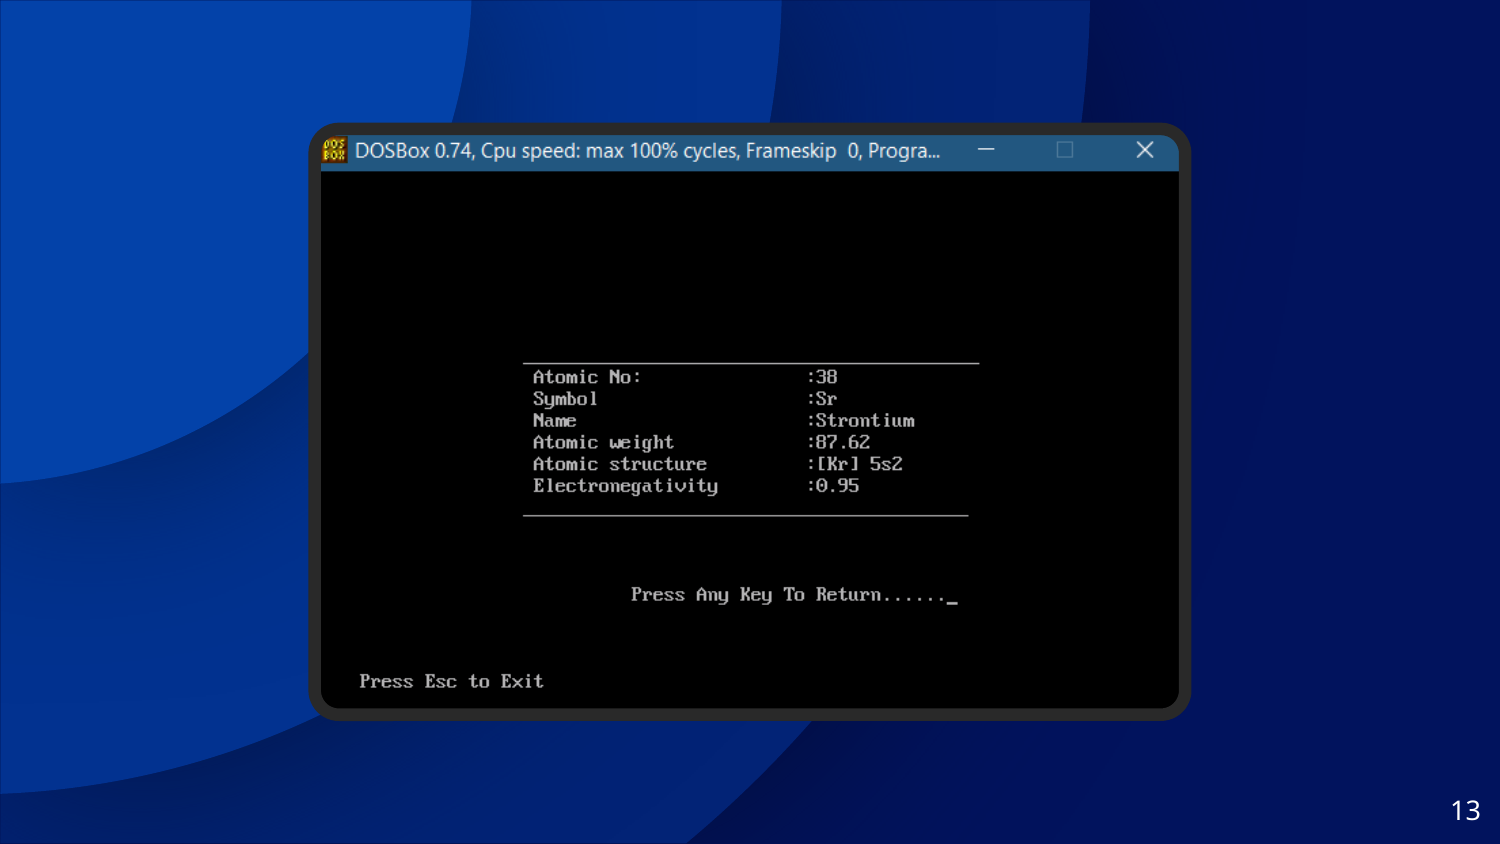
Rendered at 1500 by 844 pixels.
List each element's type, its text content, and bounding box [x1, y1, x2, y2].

slide_number 13 [1391, 779, 1482, 844]
picture [314, 128, 1186, 715]
